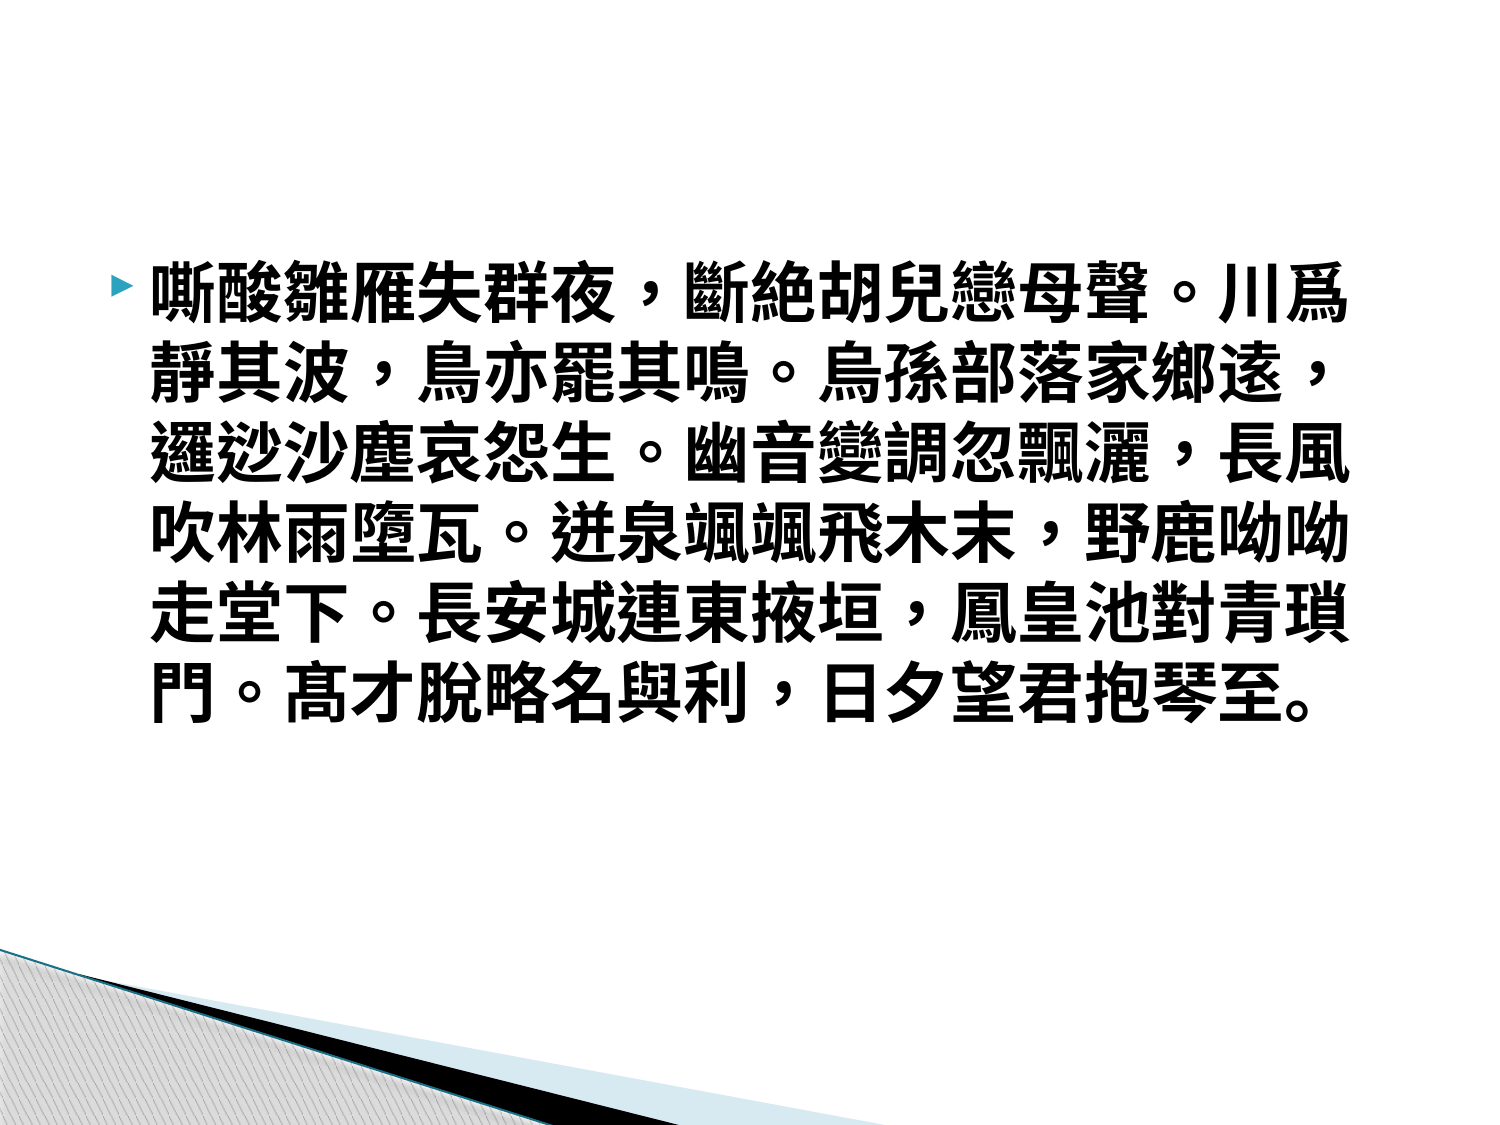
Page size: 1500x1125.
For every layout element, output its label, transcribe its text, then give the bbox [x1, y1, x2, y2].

list 嘶酸雛雁失群夜，斷絶胡兒戀母聲。川爲靜其波，鳥亦罷其鳴。烏孫部落家鄉逺，邏逤沙塵哀怨生。幽音變調忽飄灑，長風吹林雨墮瓦。迸泉颯颯飛木末，野鹿呦呦走堂下。長安城連東掖垣，鳳皇池對青瑣門。髙才脫略名與利，日夕望君抱琴至。 [75, 243, 1425, 986]
